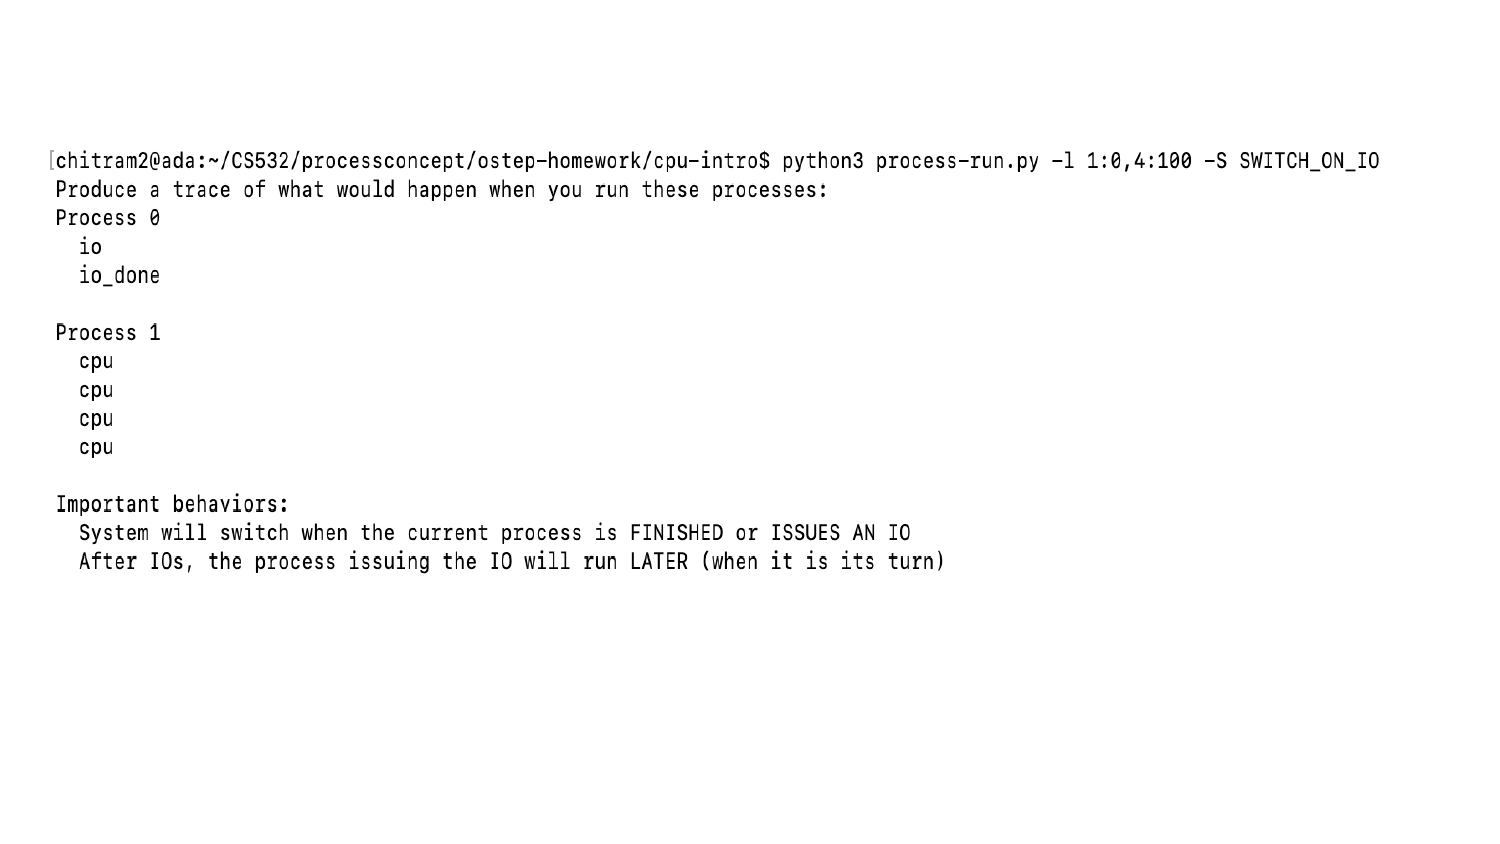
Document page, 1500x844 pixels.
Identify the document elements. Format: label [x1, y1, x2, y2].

picture [49, 138, 1500, 605]
